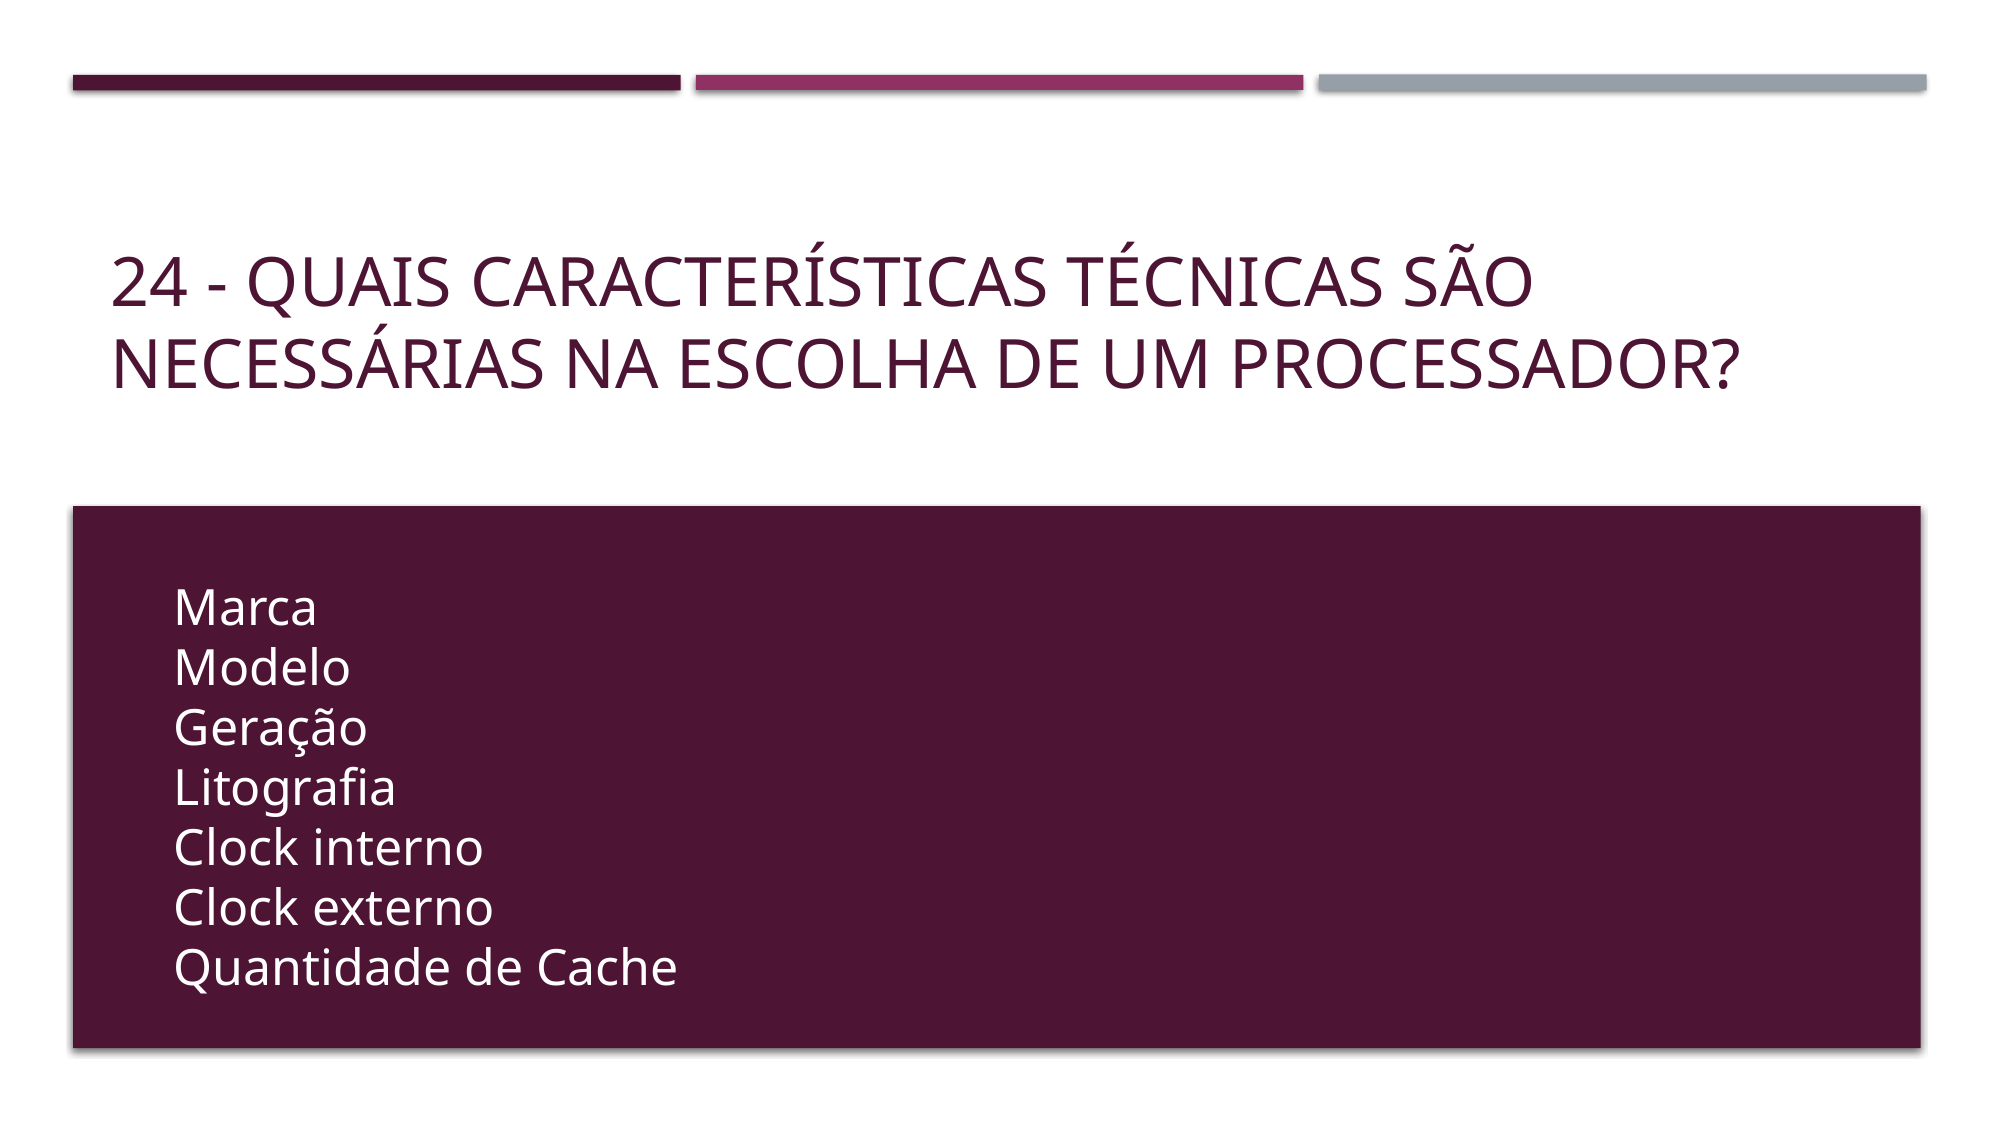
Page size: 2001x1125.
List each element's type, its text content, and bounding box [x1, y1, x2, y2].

text_box Marca Modelo Geração Litografia Clock interno Clock externo Quantidade de Cache [159, 567, 1784, 1003]
title 24 - Quais características técnicas são necessárias na escolha de um processador? [95, 167, 1899, 410]
